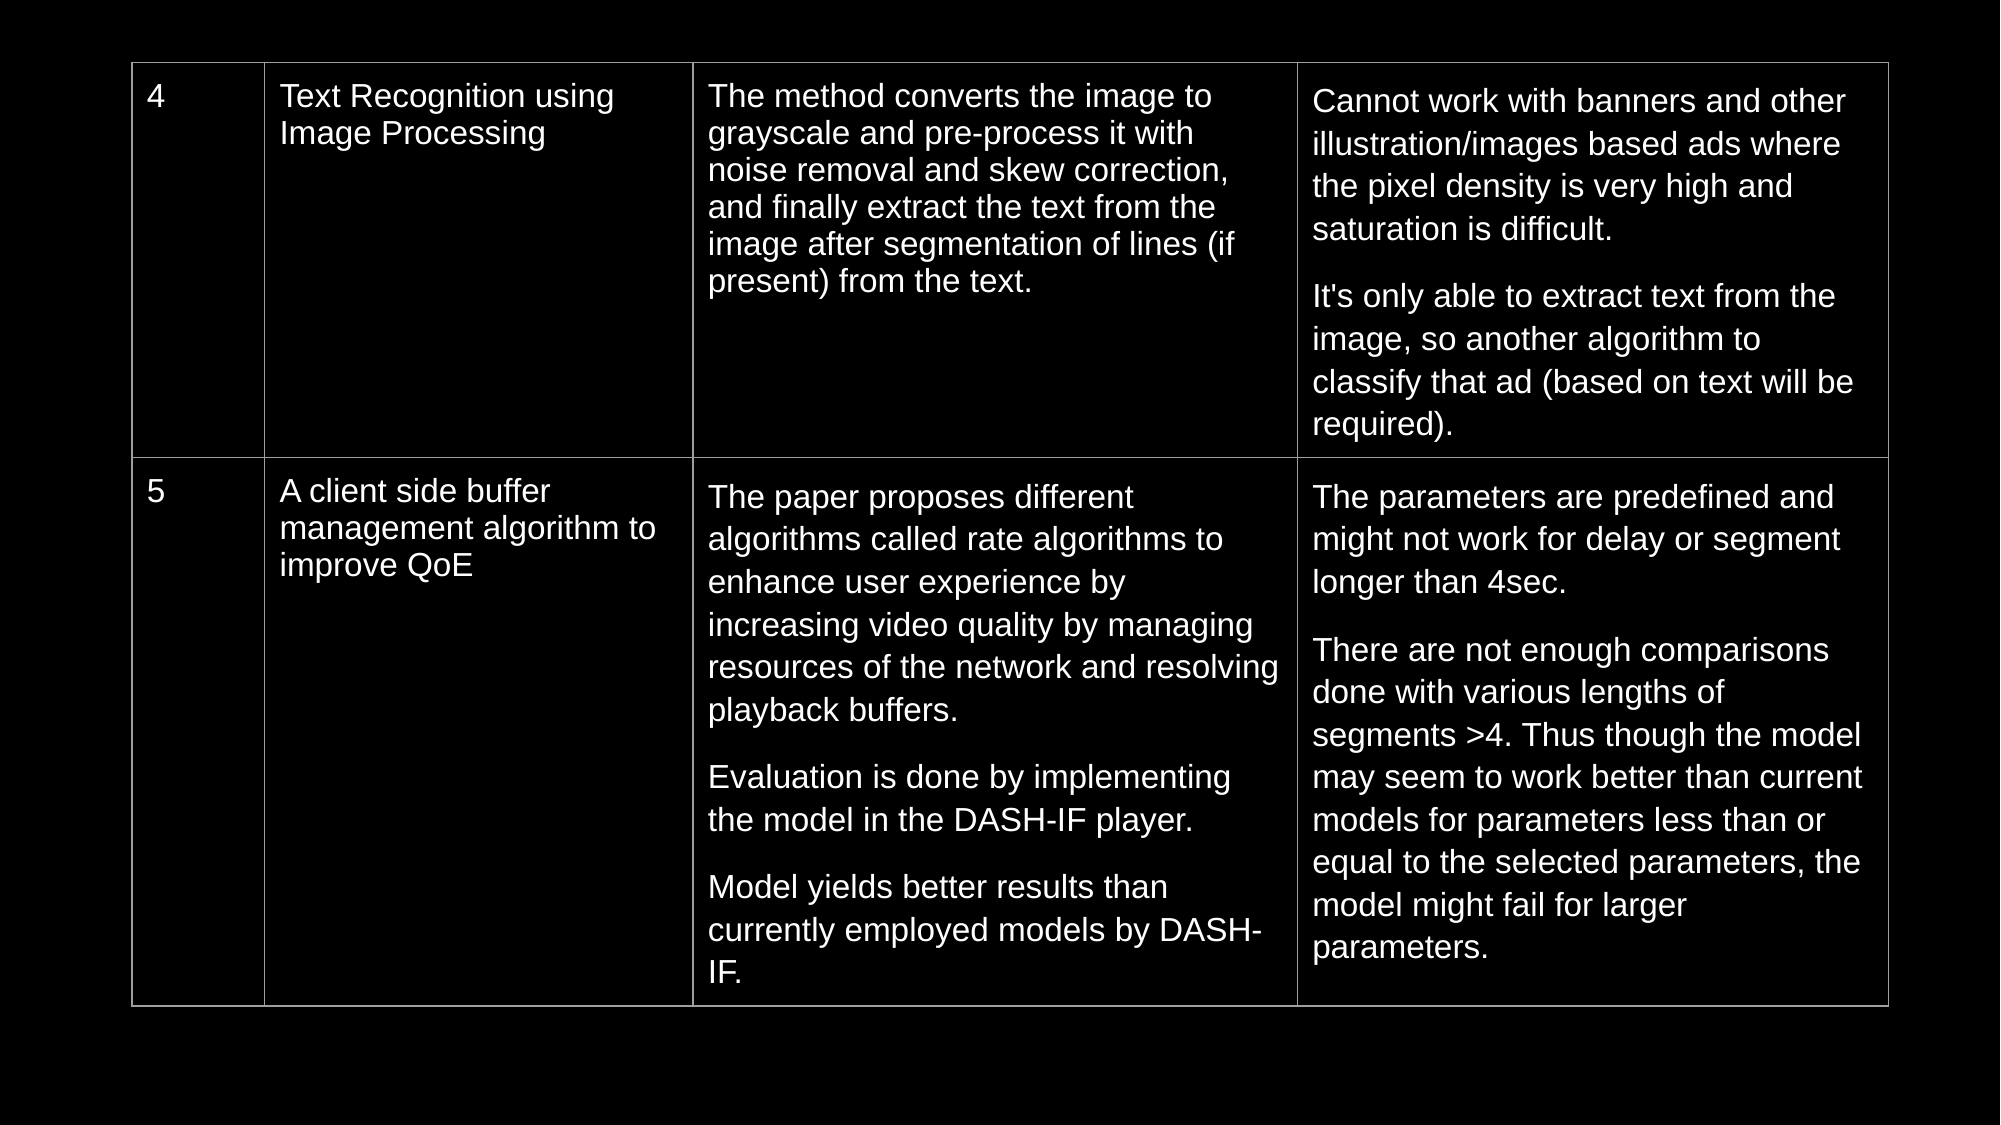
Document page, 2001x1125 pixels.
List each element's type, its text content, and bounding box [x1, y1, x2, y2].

table_cell The paper proposes different algorithms called rate algorithms to enhance user experience by increasing video quality by managing resources of the network and resolving playback buffers. Evaluation is done by implementing the model in the DASH-IF player. Model yields better results than currently employed models by DASH-IF. [694, 458, 1297, 1005]
table_cell A client side buffer management algorithm to improve QoE [265, 458, 692, 1005]
table_cell The parameters are predefined and might not work for delay or segment longer than 4sec. There are not enough comparisons done with various lengths of segments >4. Thus though the model may seem to work better than current models for parameters less than or equal to the selected parameters, the model might fail for larger parameters. [1298, 458, 1888, 1005]
table_header The method converts the image to grayscale and pre-process it with noise removal and skew correction, and finally extract the text from the image after segmentation of lines (if present) from the text. [694, 63, 1297, 457]
table_header Cannot work with banners and other illustration/images based ads where the pixel density is very high and saturation is difficult. It's only able to extract text from the image, so another algorithm to classify that ad (based on text will be required). [1298, 63, 1888, 457]
table_header 4 [133, 63, 264, 457]
table_header Text Recognition using Image Processing [265, 63, 692, 457]
table_cell 5 [133, 458, 264, 1005]
